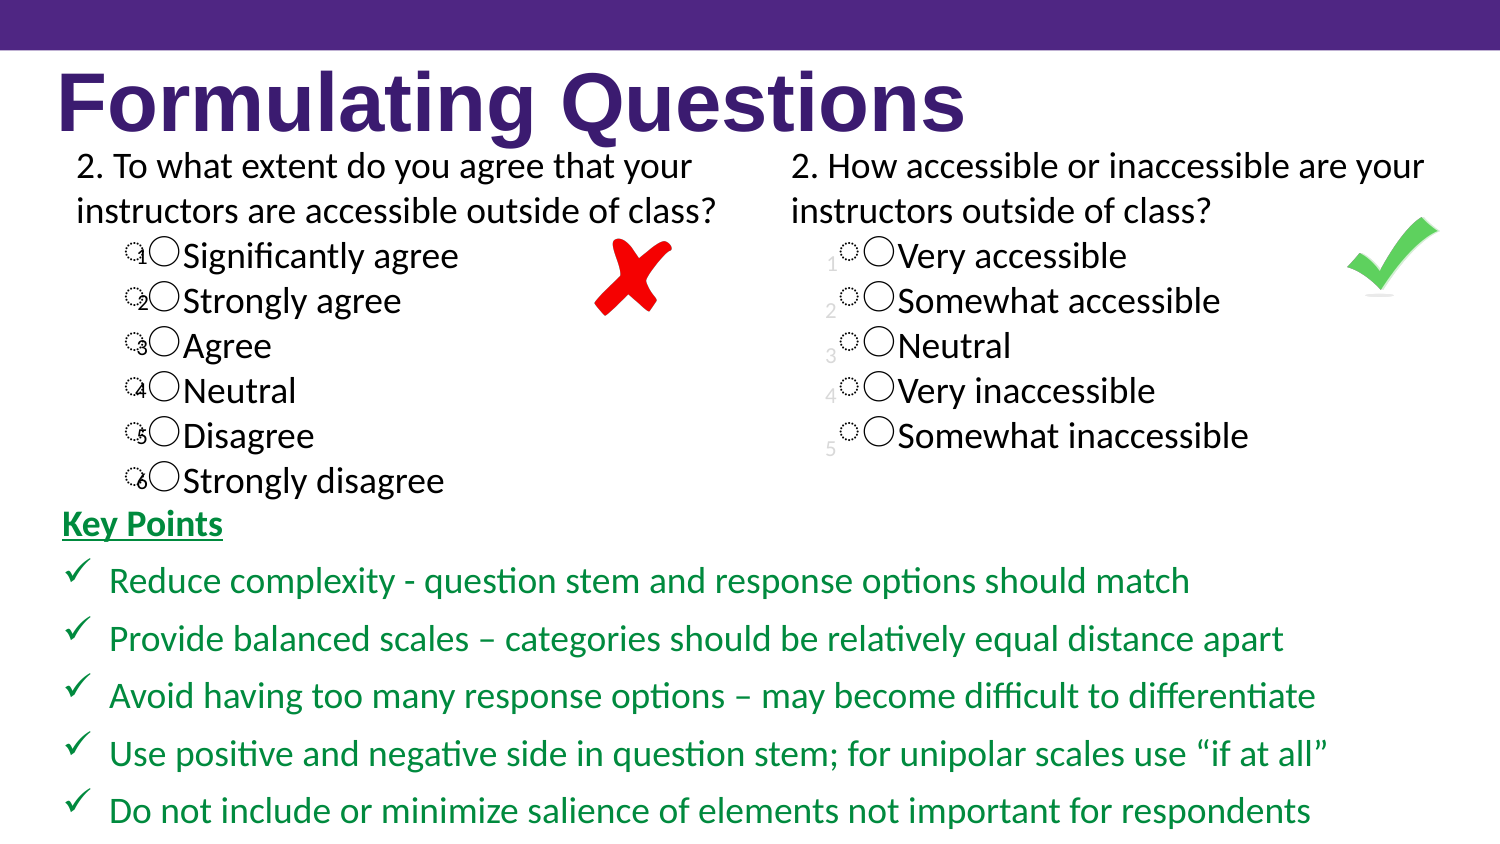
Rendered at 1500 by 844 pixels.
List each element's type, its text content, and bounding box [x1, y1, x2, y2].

text_box [0, 0, 1500, 51]
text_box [61, 134, 750, 513]
text_box Formulating Questions [41, 51, 1421, 156]
text_box [0, 730, 1500, 844]
text_box Key Points Reduce complexity - question stem and response options should match Provide balanced scales – categories should be relatively equal distance apart Avoid having too many response options – may become difficult to differentiate Use positive and negative side in question stem; for unipolar scales use “if at all” Do not include or minimize salience of elements not important for respondents [47, 491, 1394, 839]
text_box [776, 134, 1446, 470]
